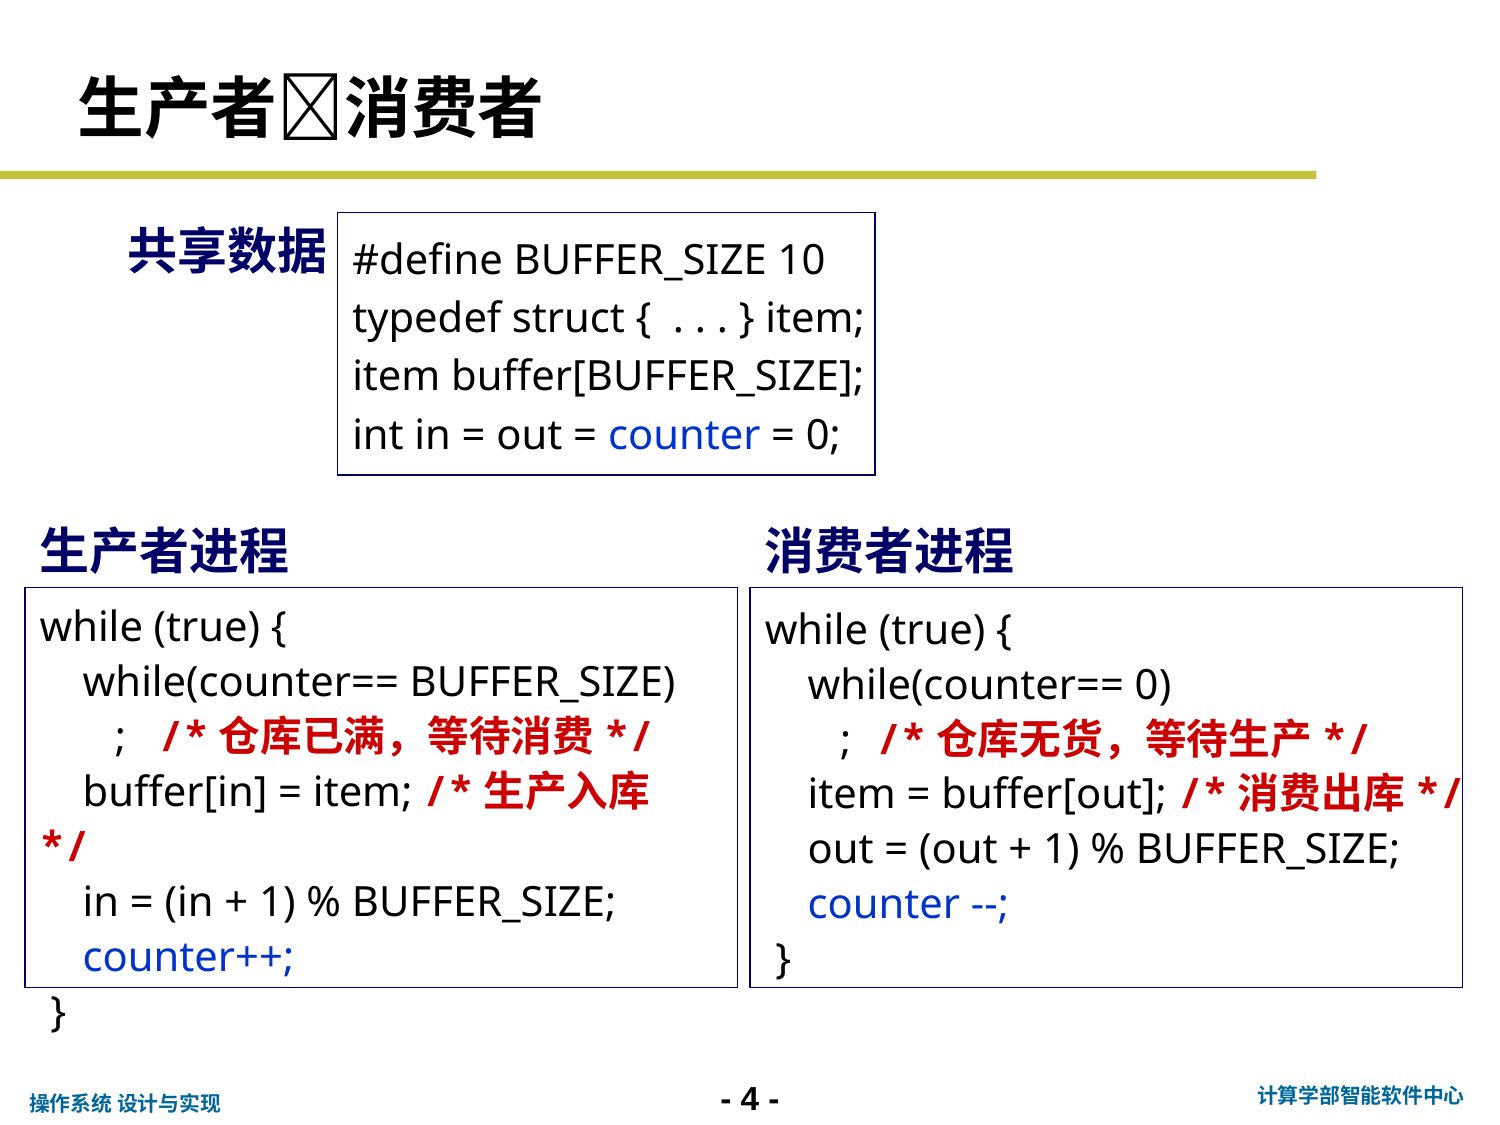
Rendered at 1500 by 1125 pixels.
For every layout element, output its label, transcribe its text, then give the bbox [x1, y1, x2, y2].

text_box while (true) { while(counter== 0) ; /*仓库无货，等待生产*/ item = buffer[out]; /*消费出库*/ out = (out + 1) % BUFFER_SIZE; counter --; } [749, 590, 1500, 990]
text_box 消费者进程 [750, 512, 1088, 588]
text_box 共享数据 [112, 212, 425, 288]
text_box while (true) { while(counter== BUFFER_SIZE) ; /*仓库已满，等待消费*/ buffer[in] = item; /*生产入库*/ in = (in + 1) % BUFFER_SIZE; counter++; } [24, 587, 713, 1043]
title 生产者消费者 [62, 50, 1350, 161]
text_box 生产者进程 [24, 512, 450, 588]
text_box [337, 465, 875, 475]
text_box [425, 212, 875, 224]
text_box [713, 587, 738, 988]
text_box #define BUFFER_SIZE 10 typedef struct { . . . } item; item buffer[BUFFER_SIZE]; int in = out = counter = 0; [112, 224, 988, 465]
